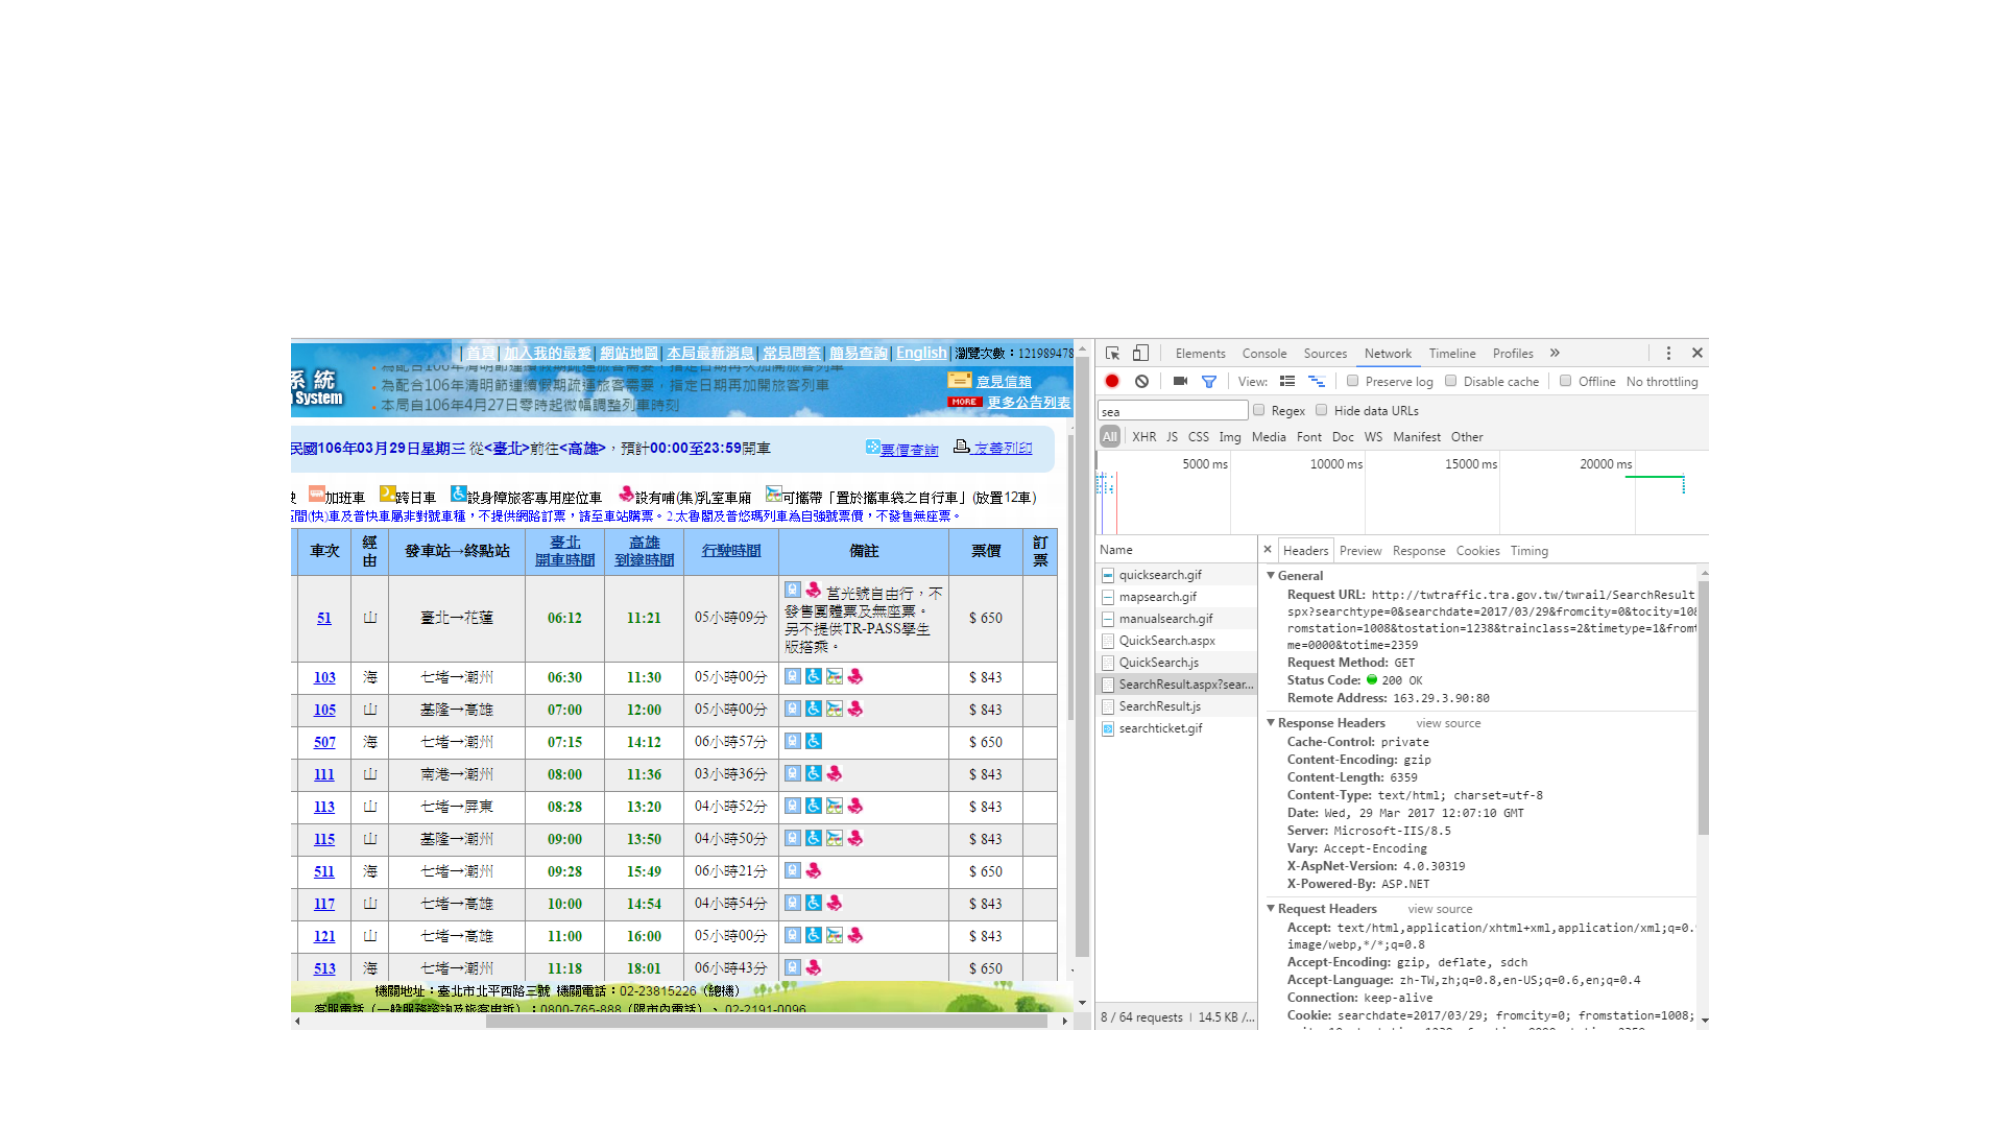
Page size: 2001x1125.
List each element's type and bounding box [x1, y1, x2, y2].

picture [291, 337, 1709, 1030]
